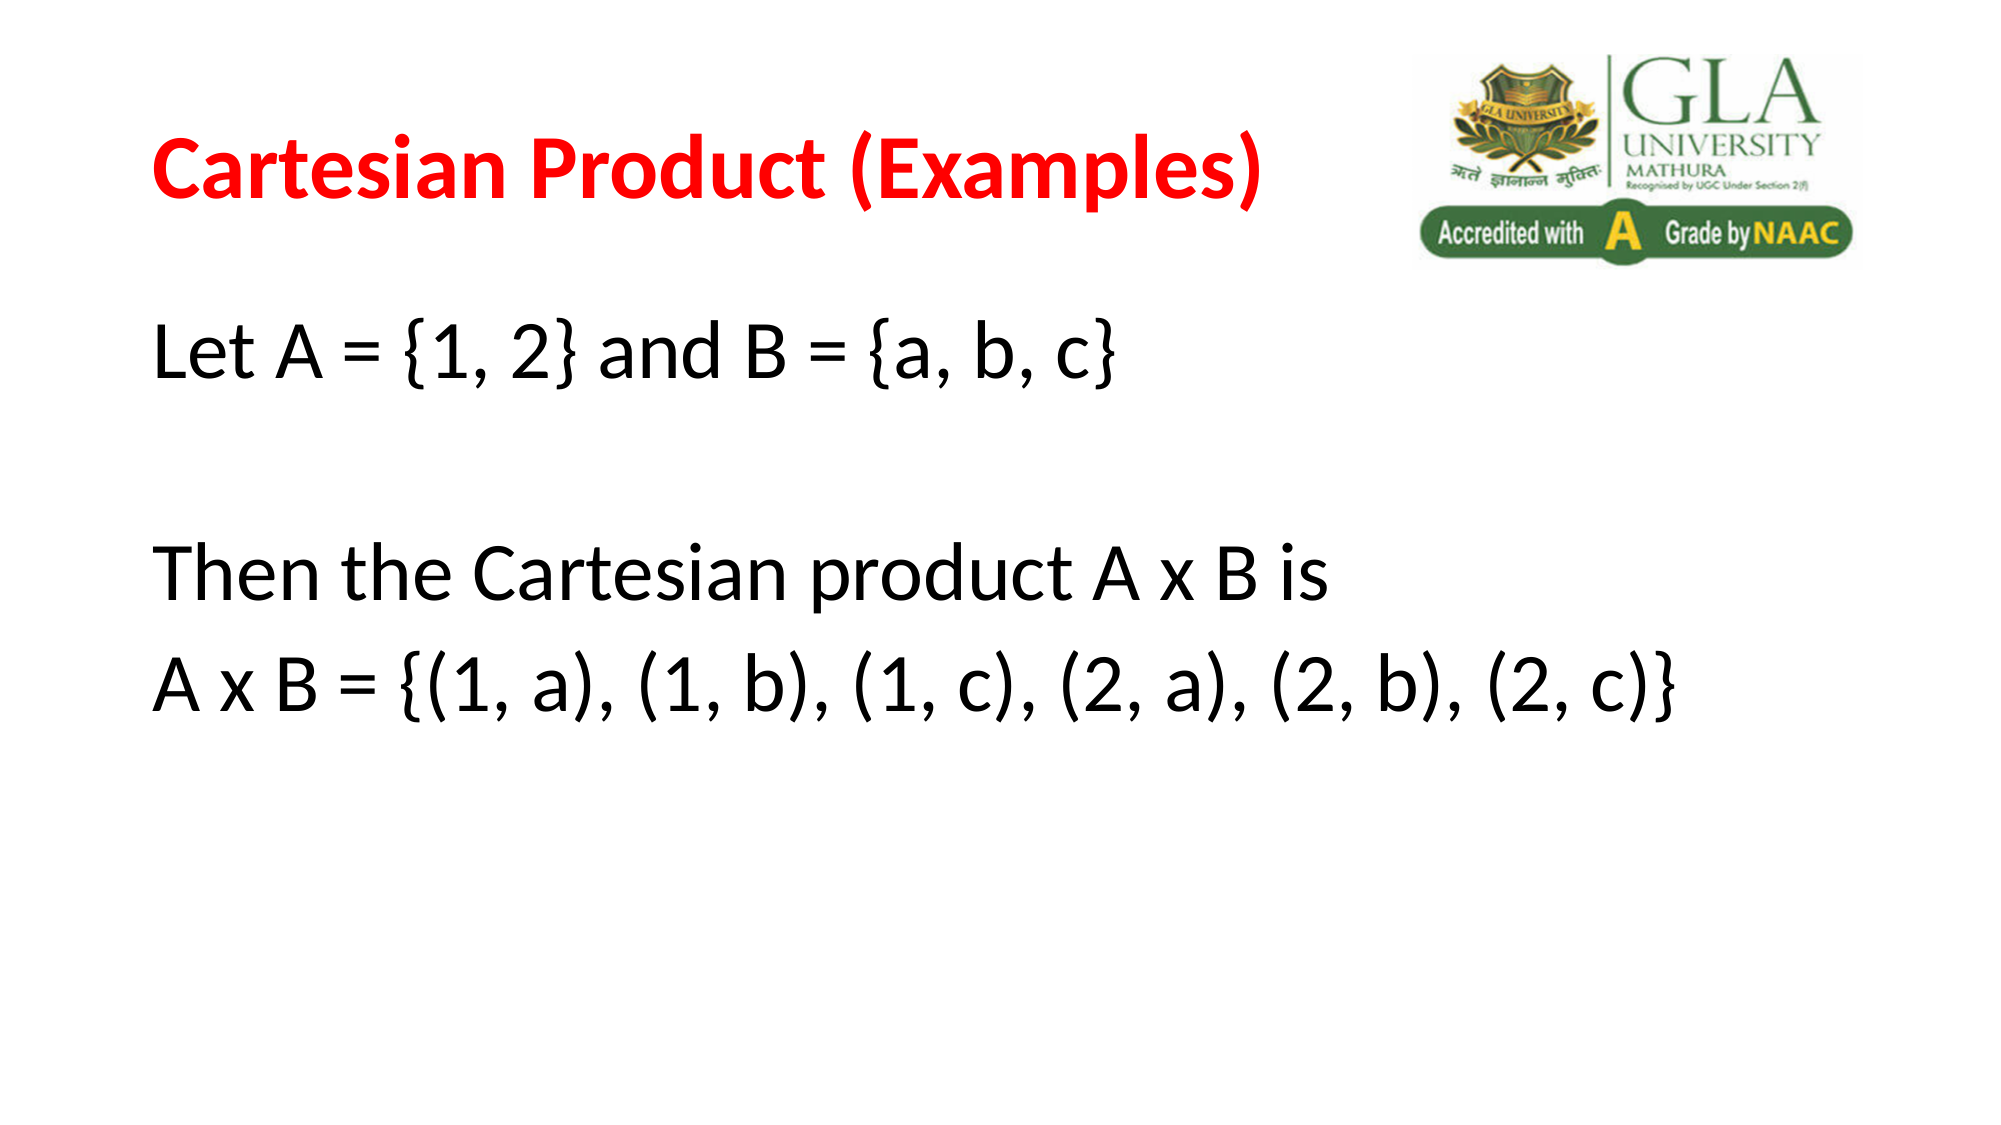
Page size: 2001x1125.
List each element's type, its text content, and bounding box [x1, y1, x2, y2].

list Let A = {1, 2} and B = {a, b, c} Then the Cartesian product A x B is A x B = {(1, a), (1, b), (1, c), (2, a), (2, b), (2, c)} [137, 299, 1863, 1014]
title Cartesian Product (Examples) [137, 59, 1863, 278]
picture [1412, 54, 1863, 59]
